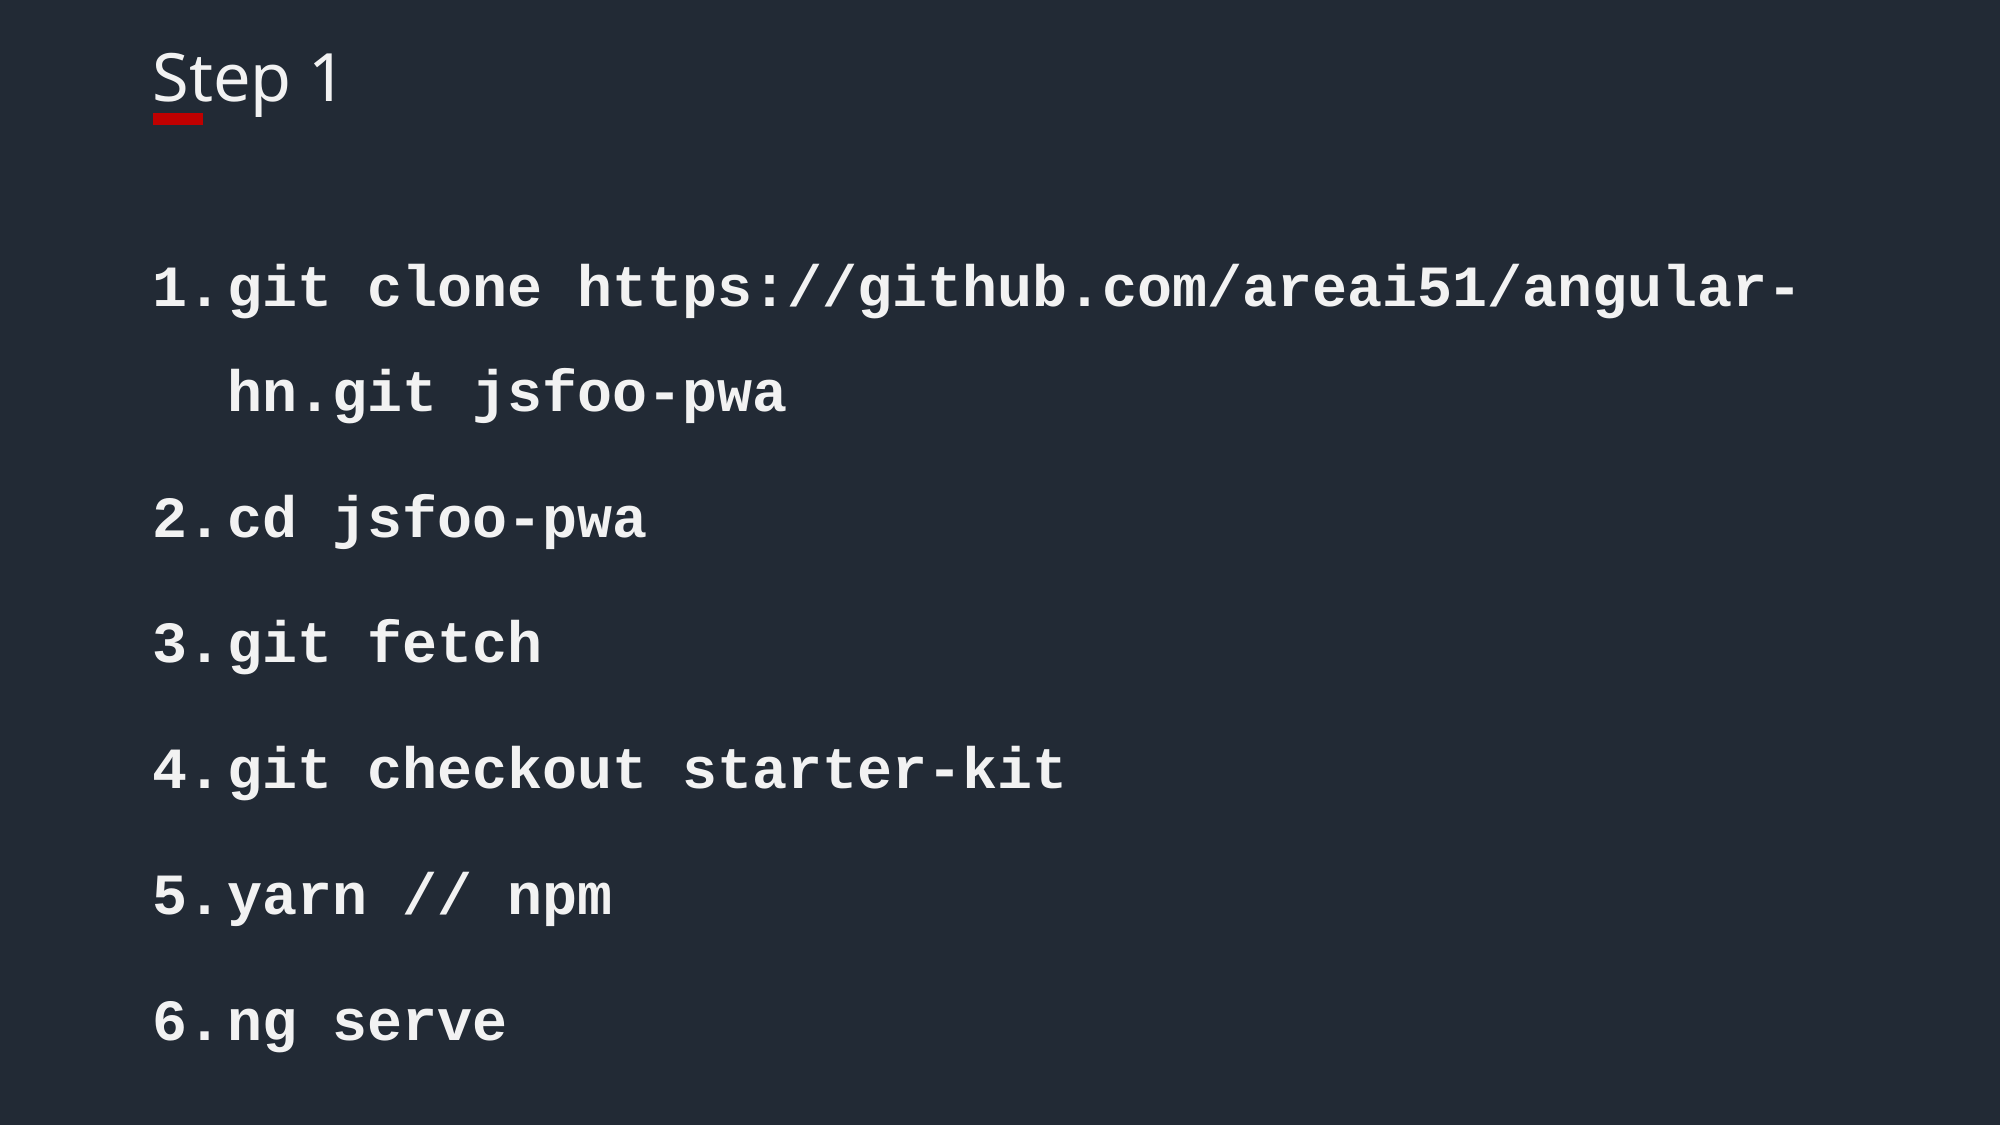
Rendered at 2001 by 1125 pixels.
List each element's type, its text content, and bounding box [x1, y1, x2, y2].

title Step 1 [137, 18, 1863, 143]
list git clone https://github.com/areai51/angular-hn.git jsfoo-pwa cd jsfoo-pwa git fetch git checkout starter-kit yarn // npm ng serve [137, 205, 1863, 920]
